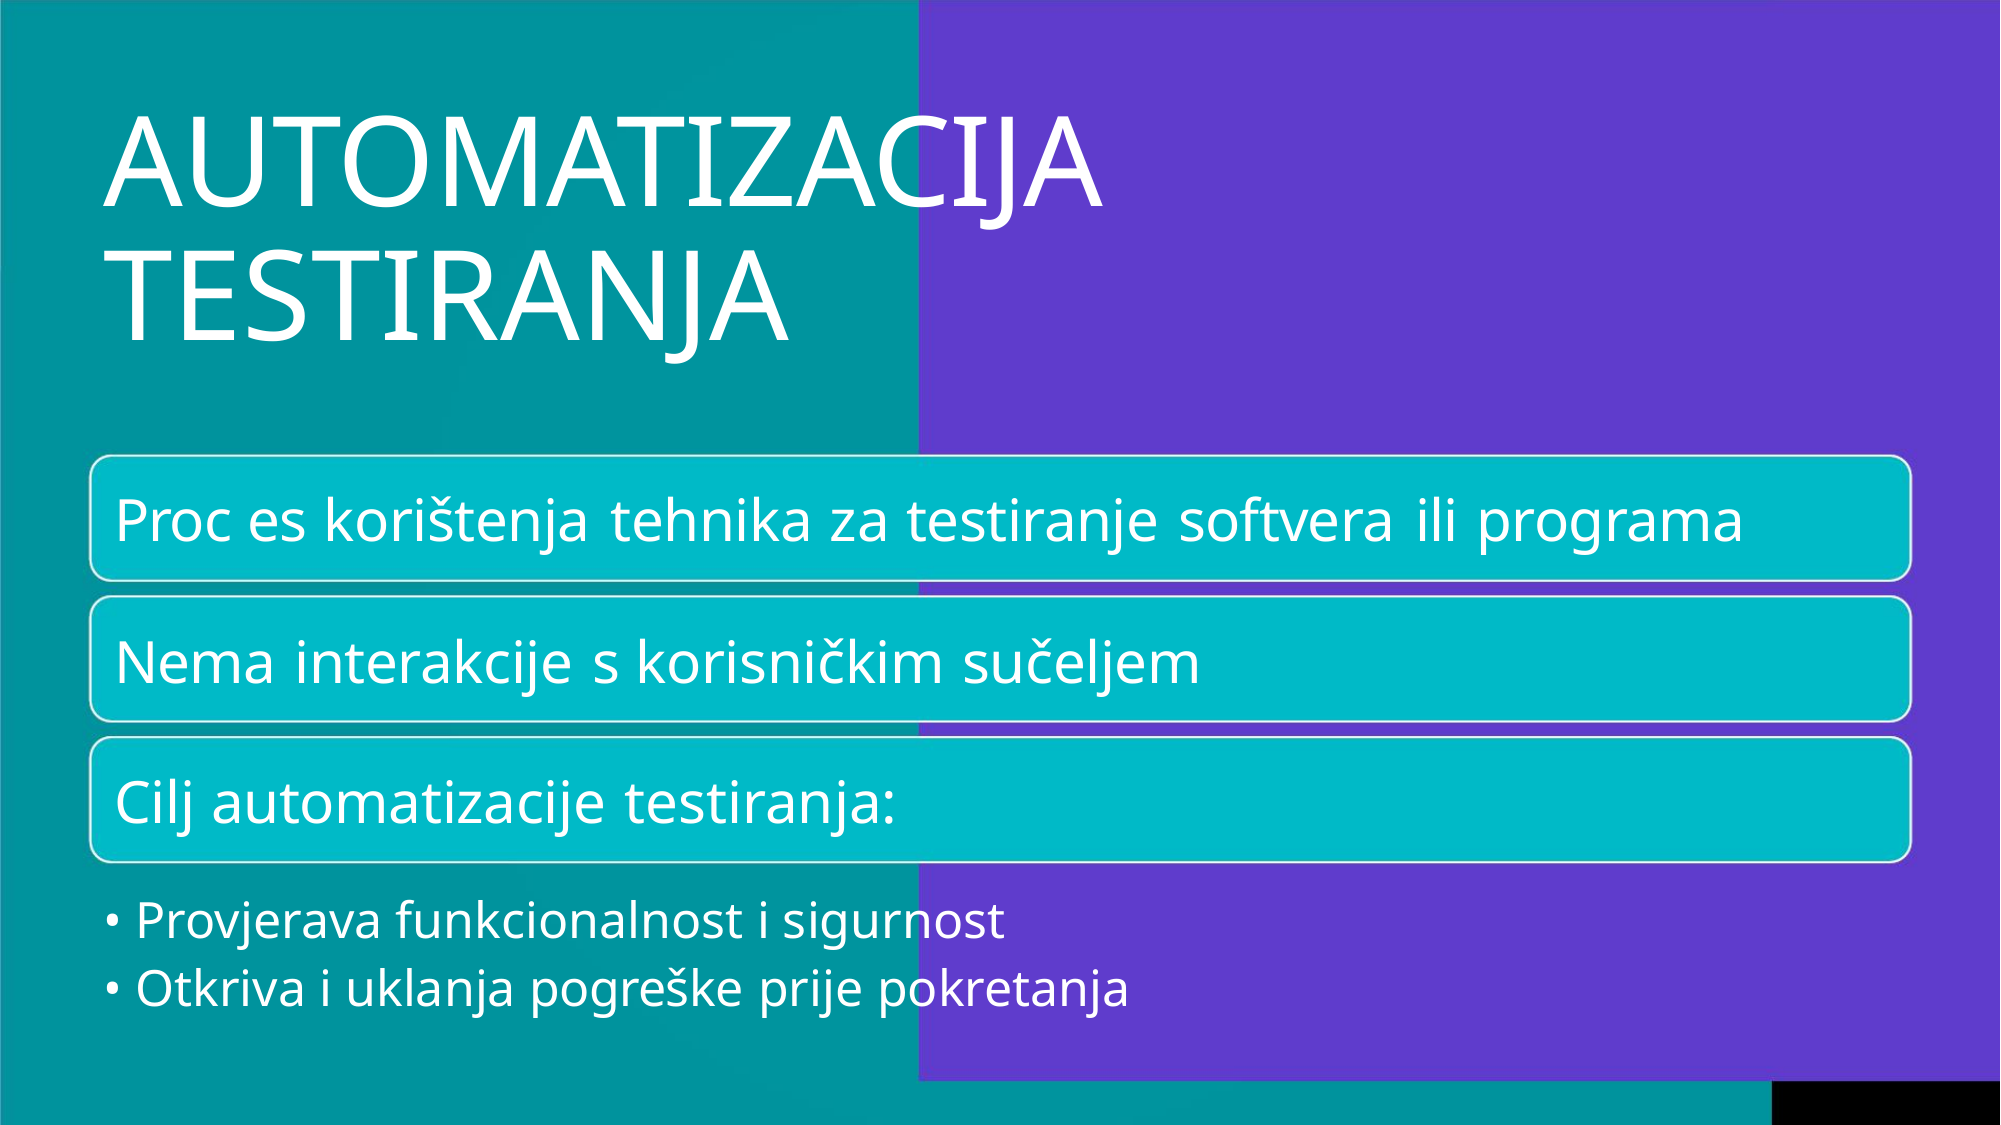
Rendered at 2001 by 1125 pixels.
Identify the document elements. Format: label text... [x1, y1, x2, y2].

text_box Proc es korištenja tehnika za testiranje softvera ili programa Nema interakcije s korisničkim sučeljem Cilj automatizacije testiranja: [114, 475, 1853, 836]
text_box [0, 0, 2000, 1125]
text_box AUTOMATIZACIJA TESTIRANJA [103, 93, 1258, 366]
text_box • Provjerava funkcionalnost i sigurnost • Otkriva i uklanja pogreške prije pokretanja [103, 888, 1258, 1017]
